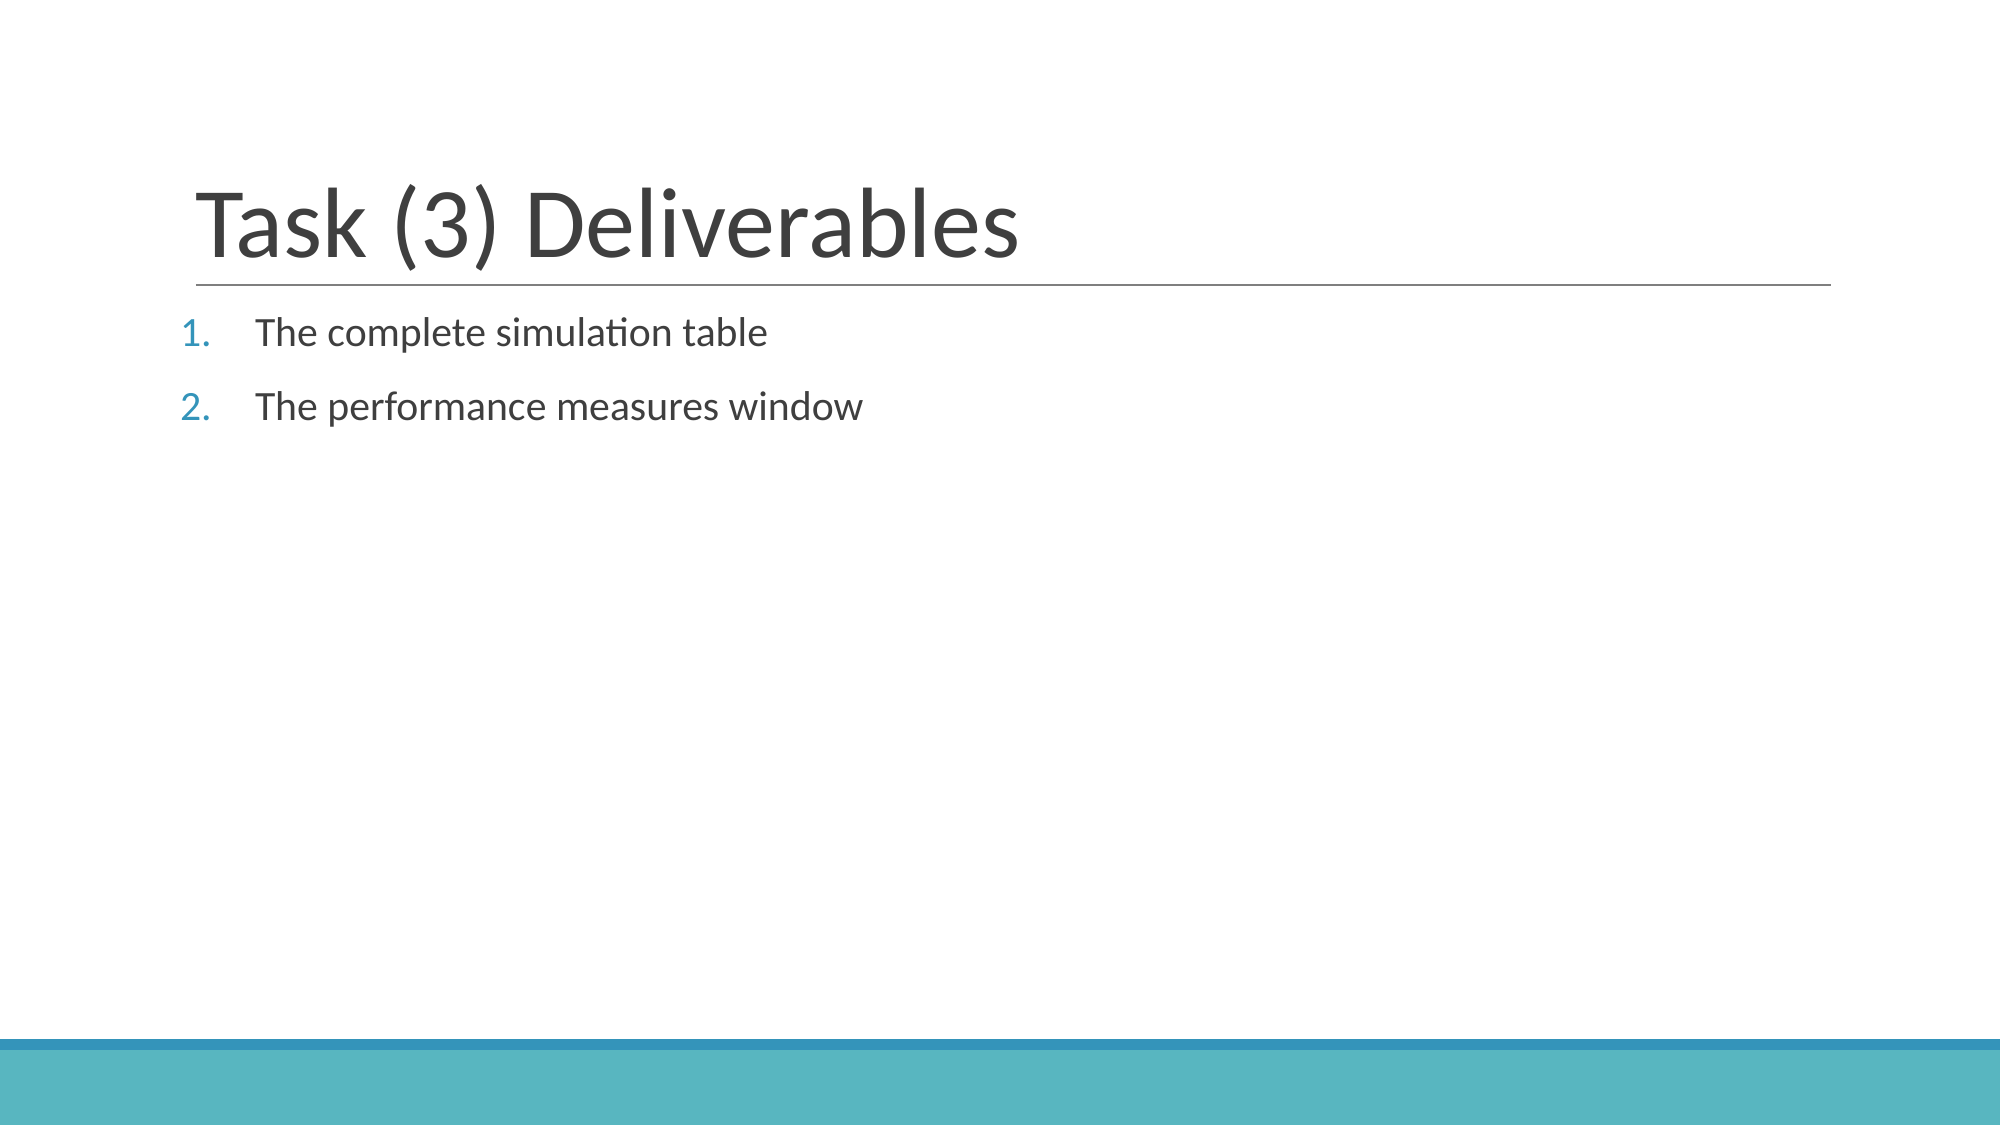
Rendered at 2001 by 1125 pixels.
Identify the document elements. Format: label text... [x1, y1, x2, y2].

list The complete simulation table The performance measures window [180, 302, 1830, 963]
title Task (3) Deliverables [180, 47, 1830, 285]
